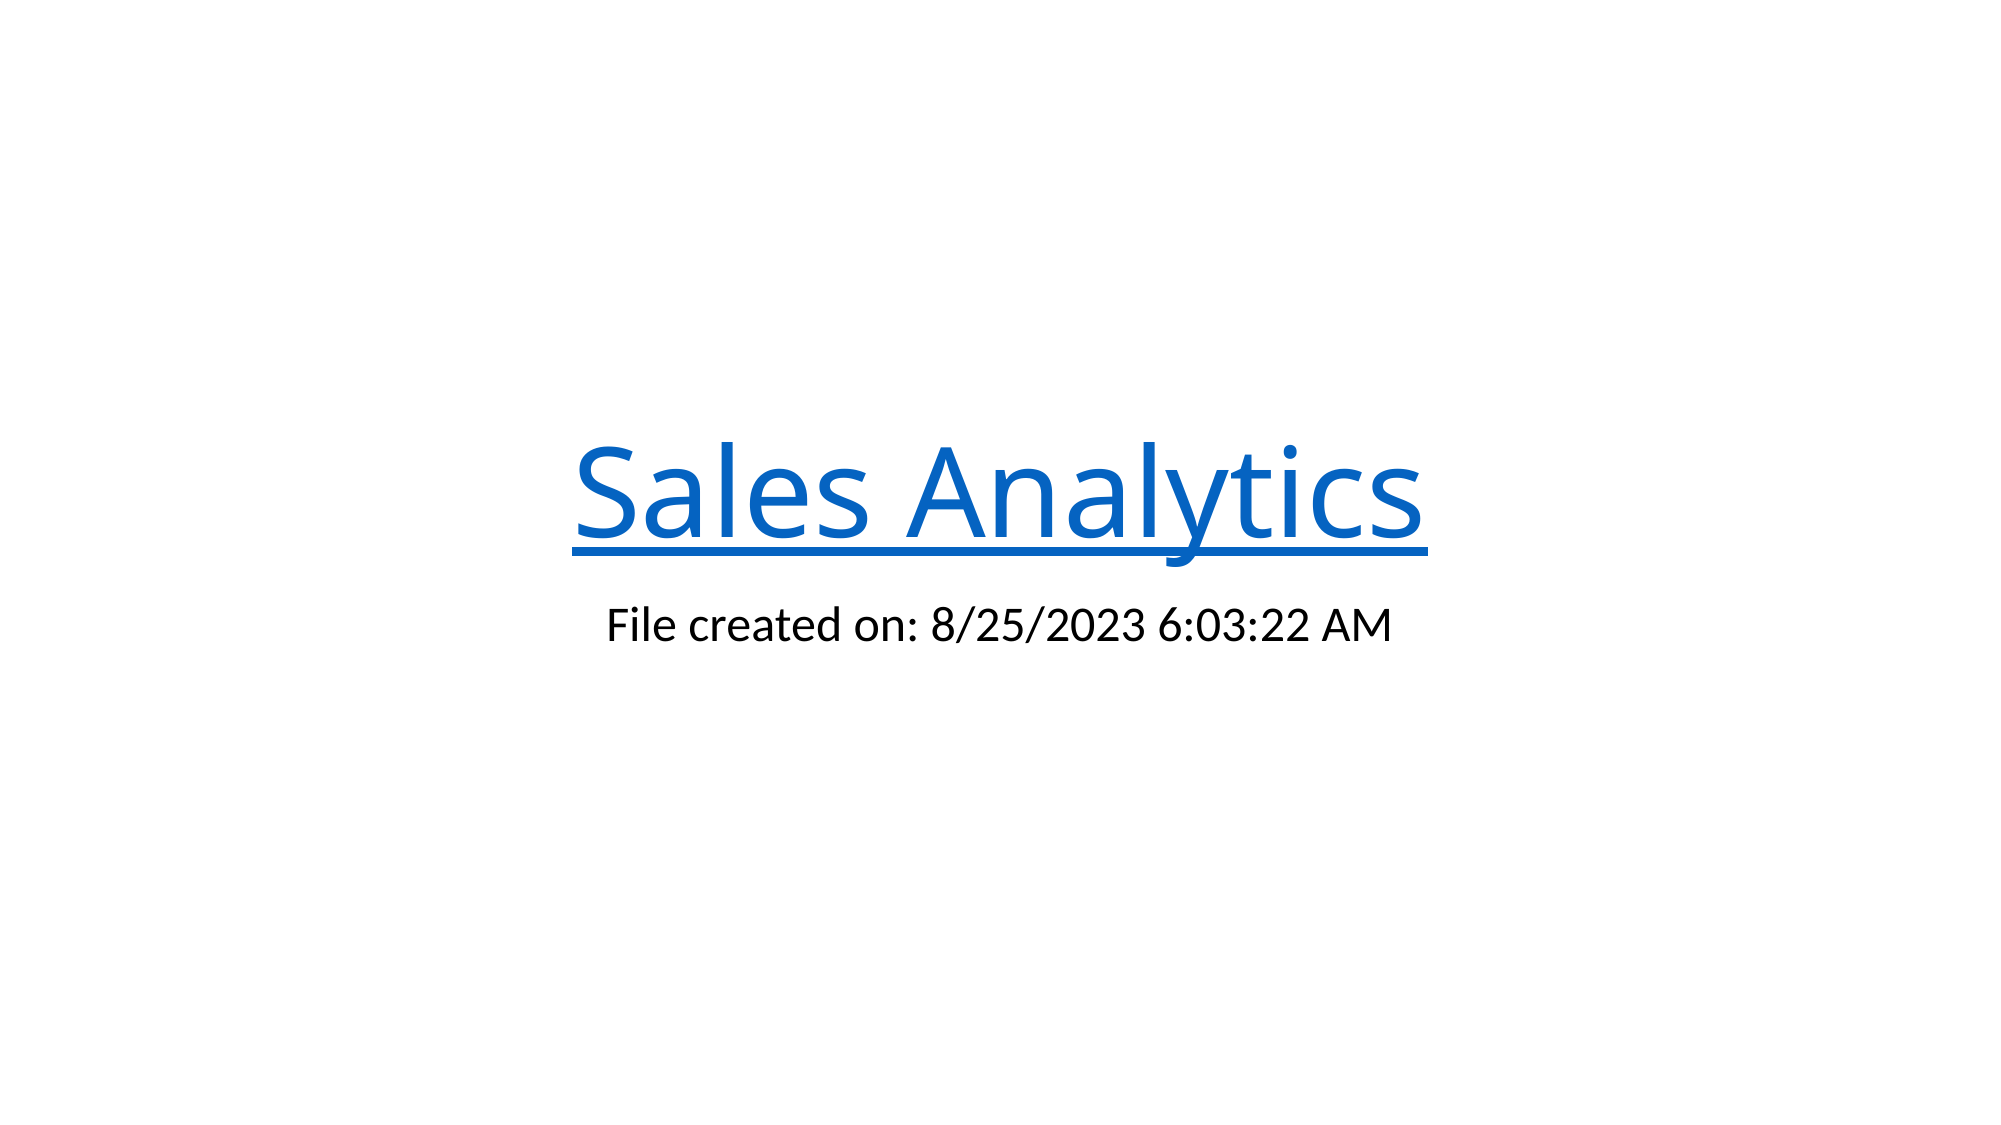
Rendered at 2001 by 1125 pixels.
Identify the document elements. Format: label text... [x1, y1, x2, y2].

title Sales Analytics [249, 184, 1750, 576]
subtitle File created on: 8/25/2023 6:03:22 AM [249, 590, 1750, 863]
